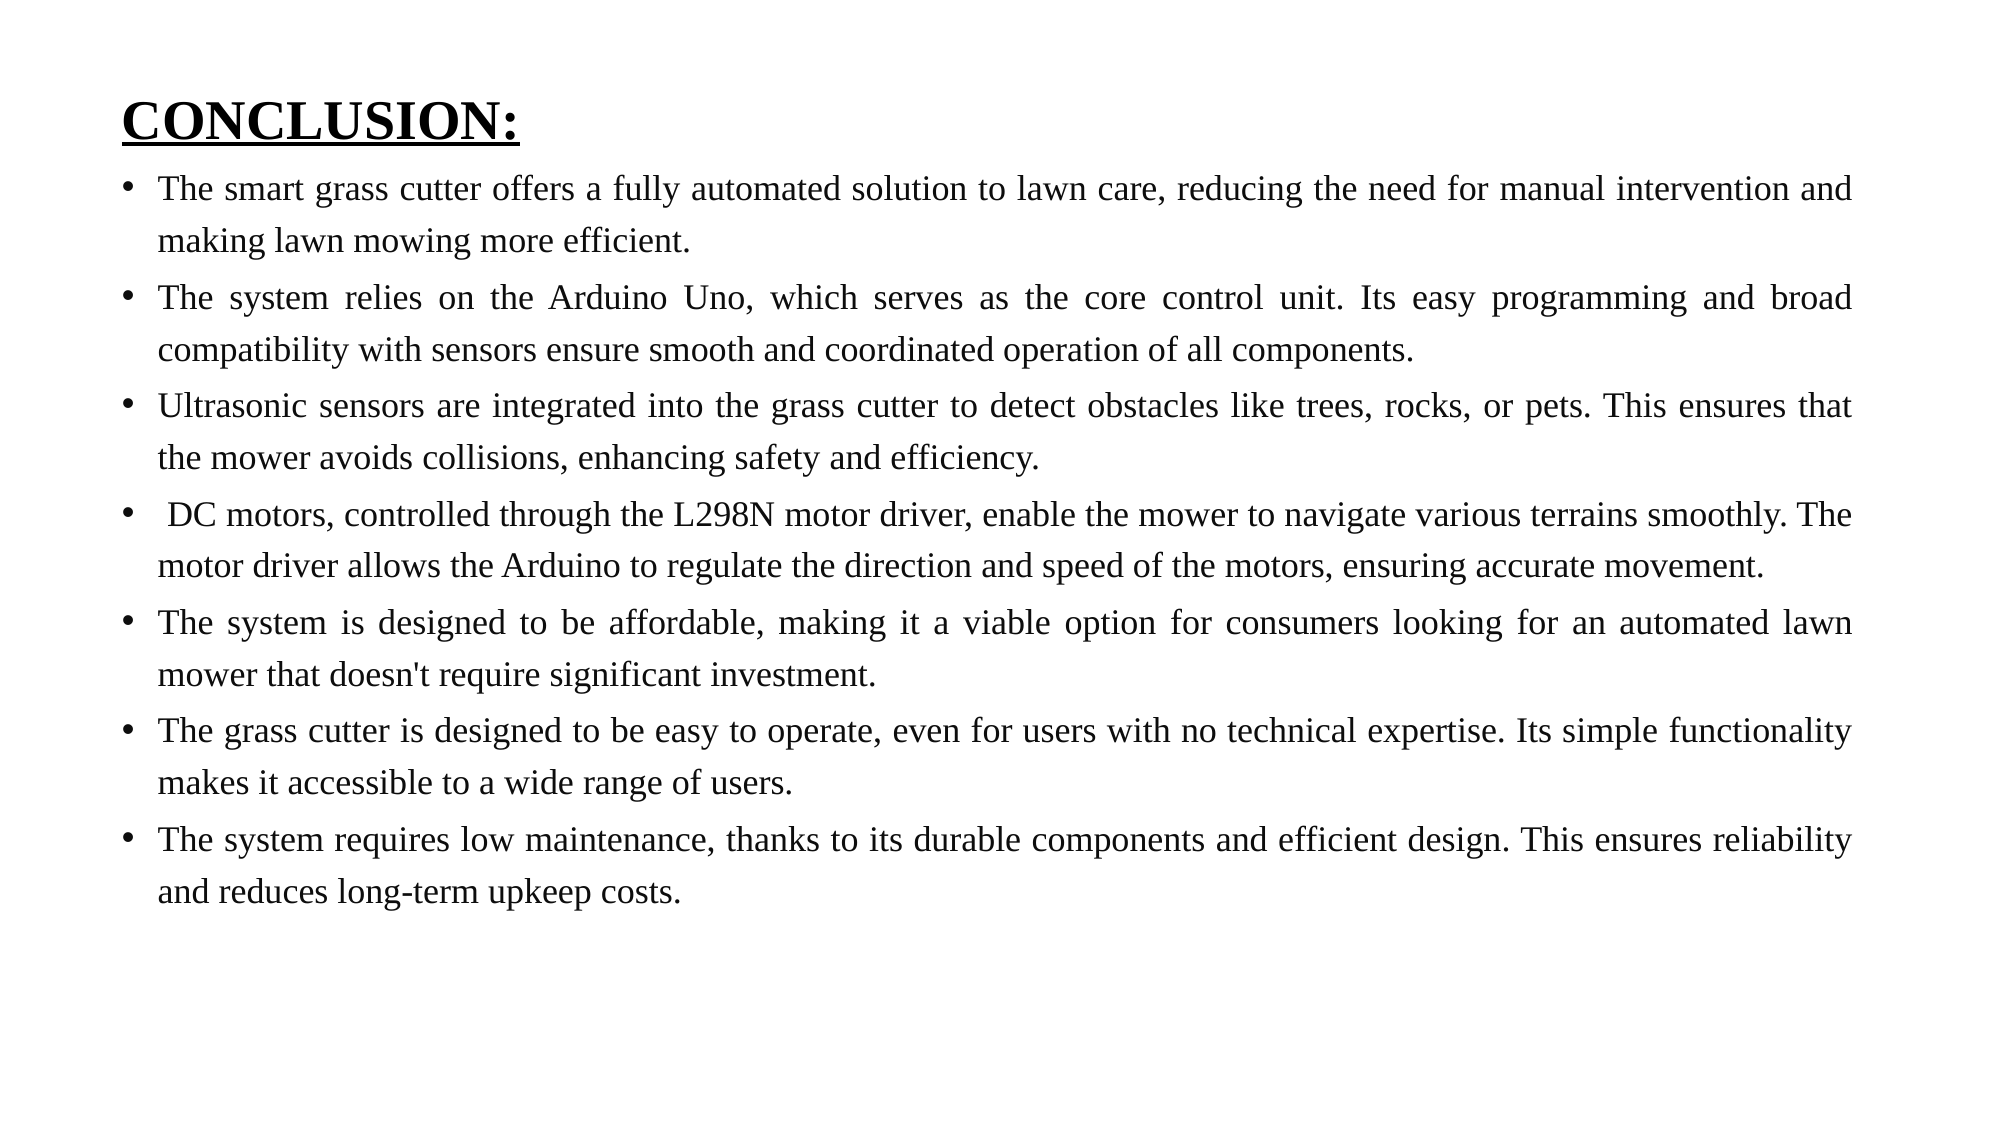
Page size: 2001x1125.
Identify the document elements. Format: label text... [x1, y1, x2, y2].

list CONCLUSION: The smart grass cutter offers a fully automated solution to lawn care, reducing the need for manual intervention and making lawn mowing more efficient. The system relies on the Arduino Uno, which serves as the core control unit. Its easy programming and broad compatibility with sensors ensure smooth and coordinated operation of all components. Ultrasonic sensors are integrated into the grass cutter to detect obstacles like trees, rocks, or pets. This ensures that the mower avoids collisions, enhancing safety and efficiency. DC motors, controlled through the L298N motor driver, enable the mower to navigate various terrains smoothly. The motor driver allows the Arduino to regulate the direction and speed of the motors, ensuring accurate movement. The system is designed to be affordable, making it a viable option for consumers looking for an automated lawn mower that doesn't require significant investment. The grass cutter is designed to be easy to operate, even for users with no technical expertise. Its simple functionality makes it accessible to a wide range of users. The system requires low maintenance, thanks to its durable components and efficient design. This ensures reliability and reduces long-term upkeep costs. [106, 83, 1871, 1067]
